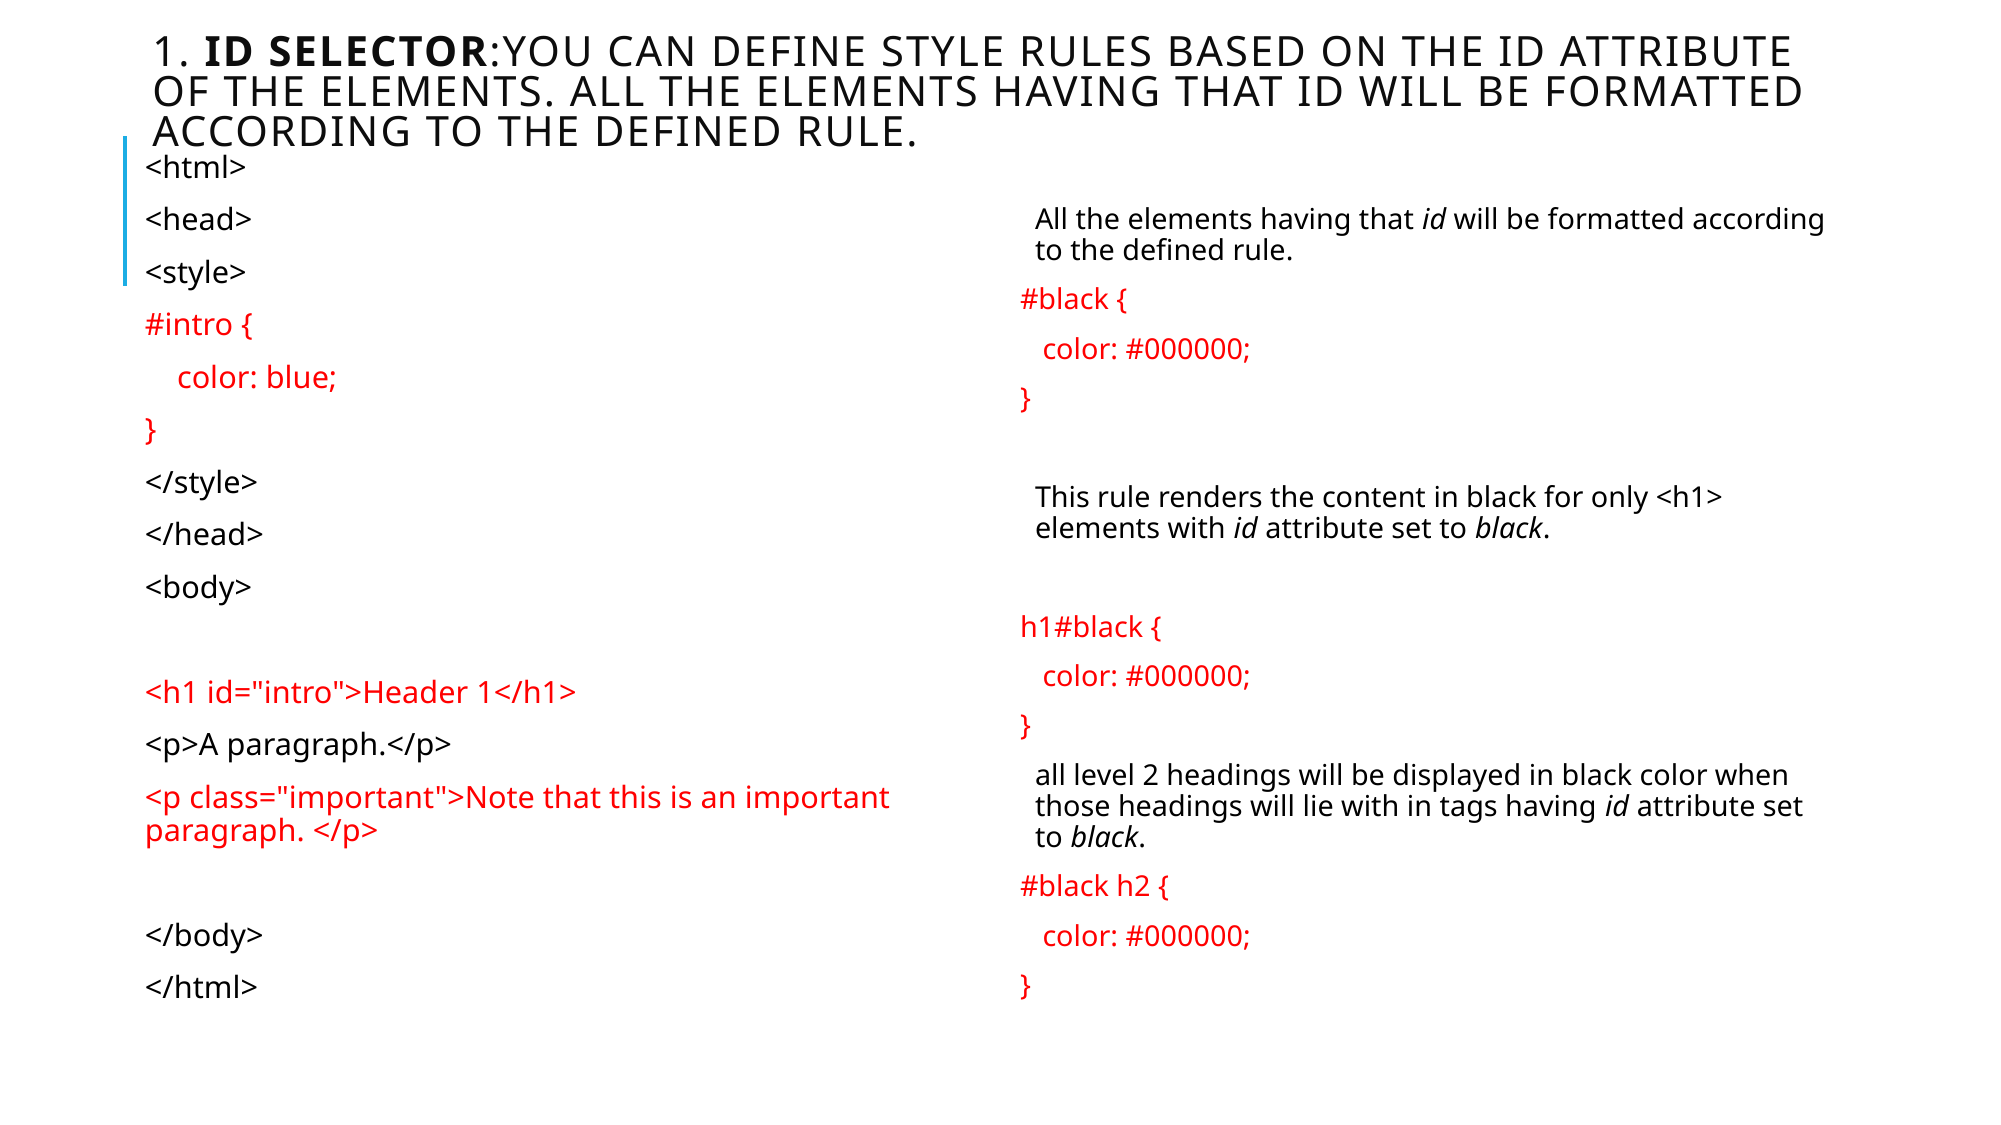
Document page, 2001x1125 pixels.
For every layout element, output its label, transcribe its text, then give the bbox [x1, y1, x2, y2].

title 1. Id selector:You can define style rules based on the id attribute of the elements. All the elements having that id will be formatted according to the defined rule. [137, 44, 1863, 145]
list All the elements having that id will be formatted according to the defined rule. #black { color: #000000; } This rule renders the content in black for only <h1> elements with id attribute set to black. h1#black { color: #000000; } all level 2 headings will be displayed in black color when those headings will lie with in tags having id attribute set to black. #black h2 { color: #000000; } [1012, 144, 1863, 1014]
list <html> <head> <style> #intro { color: blue; } </style> </head> <body> <h1 id="intro">Header 1</h1> <p>A paragraph.</p> <p class="important">Note that this is an important paragraph. </p> </body> </html> [137, 144, 988, 1014]
